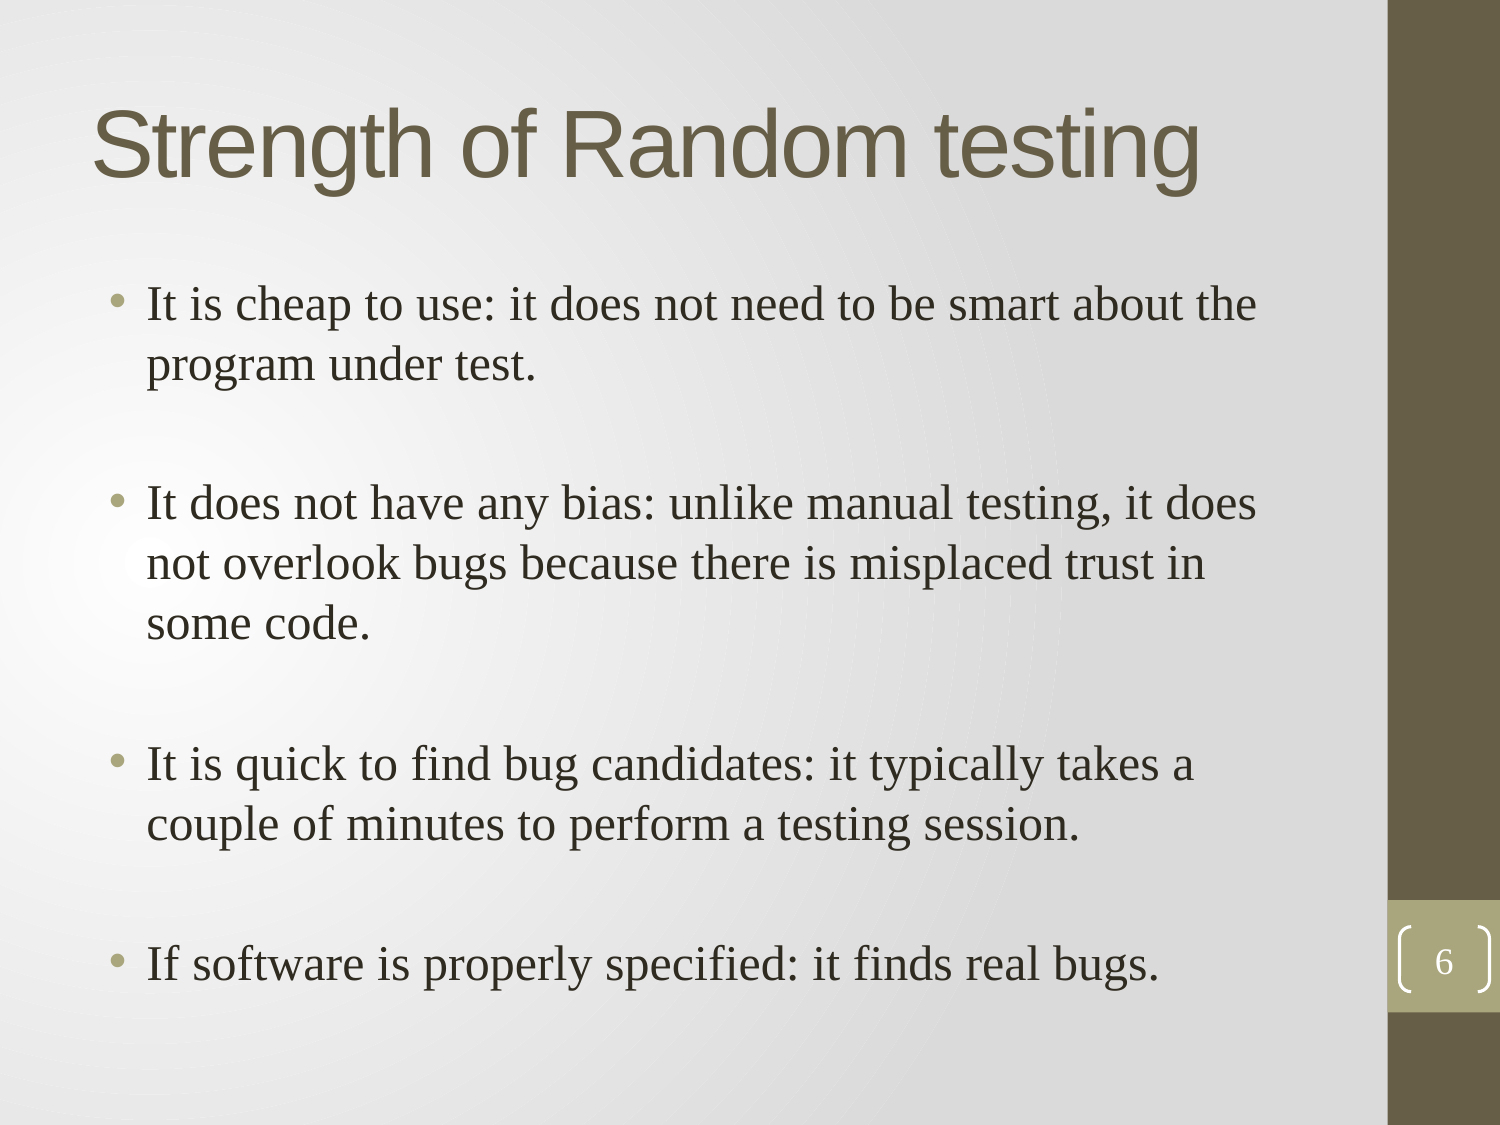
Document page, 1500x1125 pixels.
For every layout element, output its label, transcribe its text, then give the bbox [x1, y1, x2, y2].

slide_number 6 [1397, 925, 1492, 994]
title Strength of Random testing [75, 45, 1325, 233]
list It is cheap to use: it does not need to be smart about the program under test. It does not have any bias: unlike manual testing, it does not overlook bugs because there is misplaced trust in some code. It is quick to find bug candidates: it typically takes a couple of minutes to perform a testing session. If software is properly specified: it finds real bugs. [75, 262, 1325, 1050]
